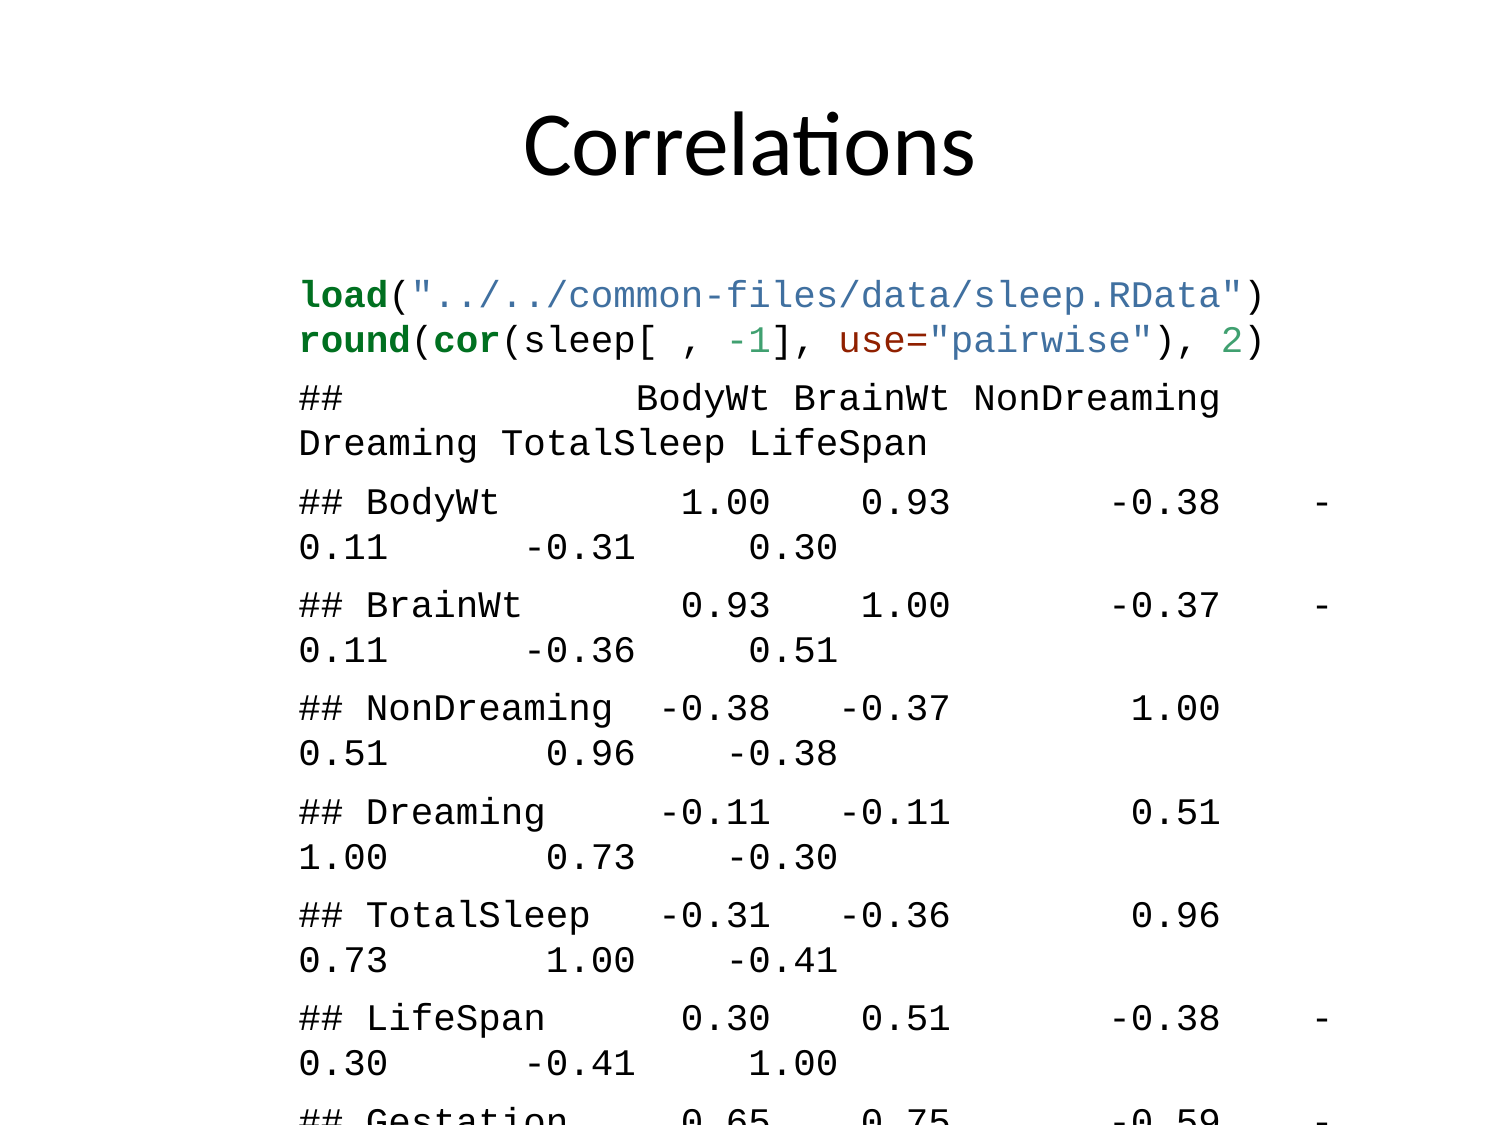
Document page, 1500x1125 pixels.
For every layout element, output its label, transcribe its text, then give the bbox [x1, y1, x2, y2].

title Correlations [75, 45, 1425, 233]
list load("../../common-files/data/sleep.RData") round(cor(sleep[ , -1], use="pairwise"), 2) ## BodyWt BrainWt NonDreaming Dreaming TotalSleep LifeSpan ## BodyWt 1.00 0.93 -0.38 -0.11 -0.31 0.30 ## BrainWt 0.93 1.00 -0.37 -0.11 -0.36 0.51 ## NonDreaming -0.38 -0.37 1.00 0.51 0.96 -0.38 ## Dreaming -0.11 -0.11 0.51 1.00 0.73 -0.30 ## TotalSleep -0.31 -0.36 0.96 0.73 1.00 -0.41 ## LifeSpan 0.30 0.51 -0.38 -0.30 -0.41 1.00 ## Gestation 0.65 0.75 -0.59 -0.45 -0.63 0.61 ## Predation 0.06 0.03 -0.32 -0.45 -0.40 -0.10 ## Exposure 0.34 0.37 -0.54 -0.54 -0.64 0.36 ## Danger 0.13 0.15 -0.48 -0.58 -0.59 0.06 ## Gestation Predation Exposure Danger ## BodyWt 0.65 0.06 0.34 0.13 ## BrainWt 0.75 0.03 0.37 0.15 ## NonDreaming -0.59 -0.32 -0.54 -0.48 ## Dreaming -0.45 -0.45 -0.54 -0.58 ## TotalSleep -0.63 -0.40 -0.64 -0.59 ## LifeSpan 0.61 -0.10 0.36 0.06 ## Gestation 1.00 0.20 0.64 0.38 ## Predation 0.20 1.00 0.62 0.92 ## Exposure 0.64 0.62 1.00 0.79 ## Danger 0.38 0.92 0.79 1.00 [75, 262, 1425, 1005]
